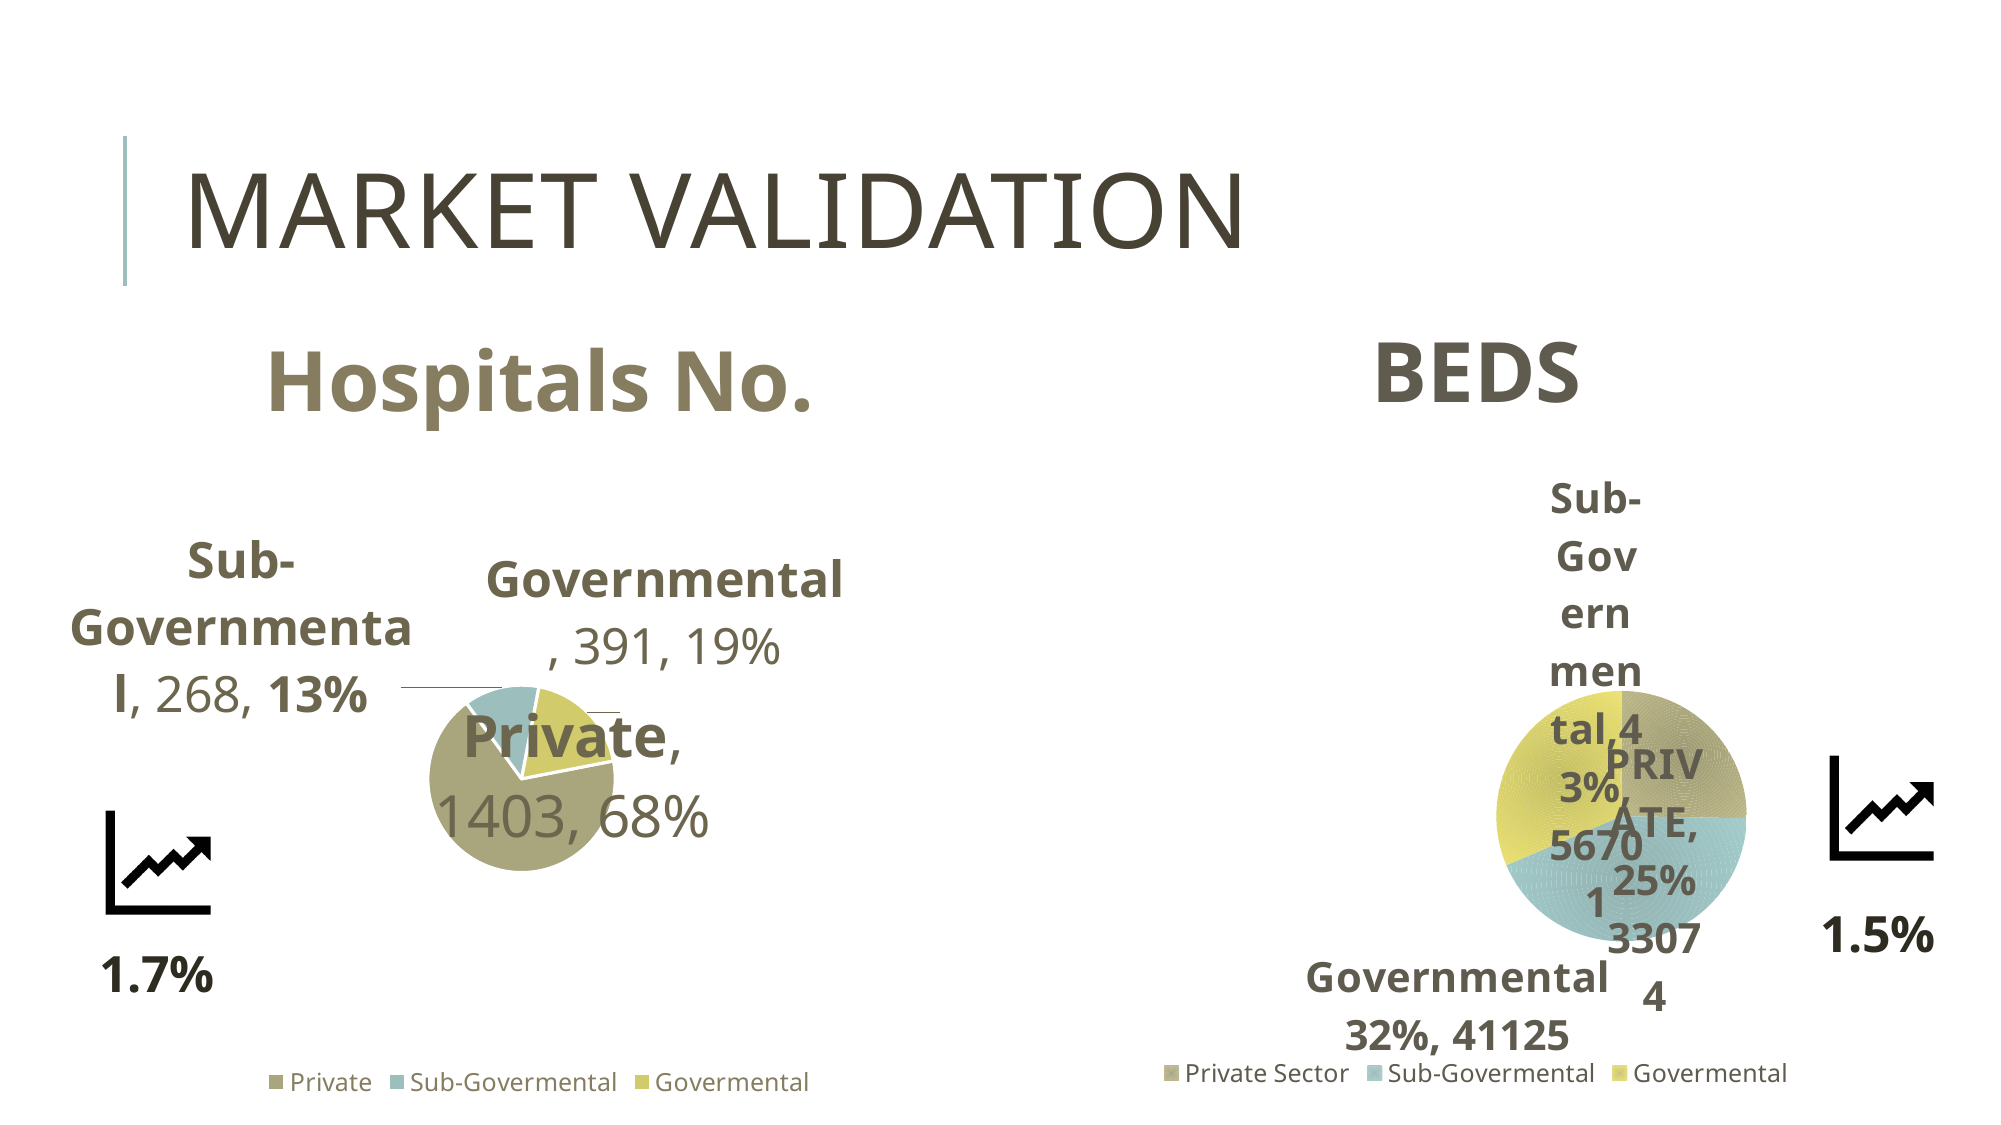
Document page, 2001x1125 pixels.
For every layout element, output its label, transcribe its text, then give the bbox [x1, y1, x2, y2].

chart [0, 263, 2000, 1106]
title Market validation [168, 96, 1763, 267]
